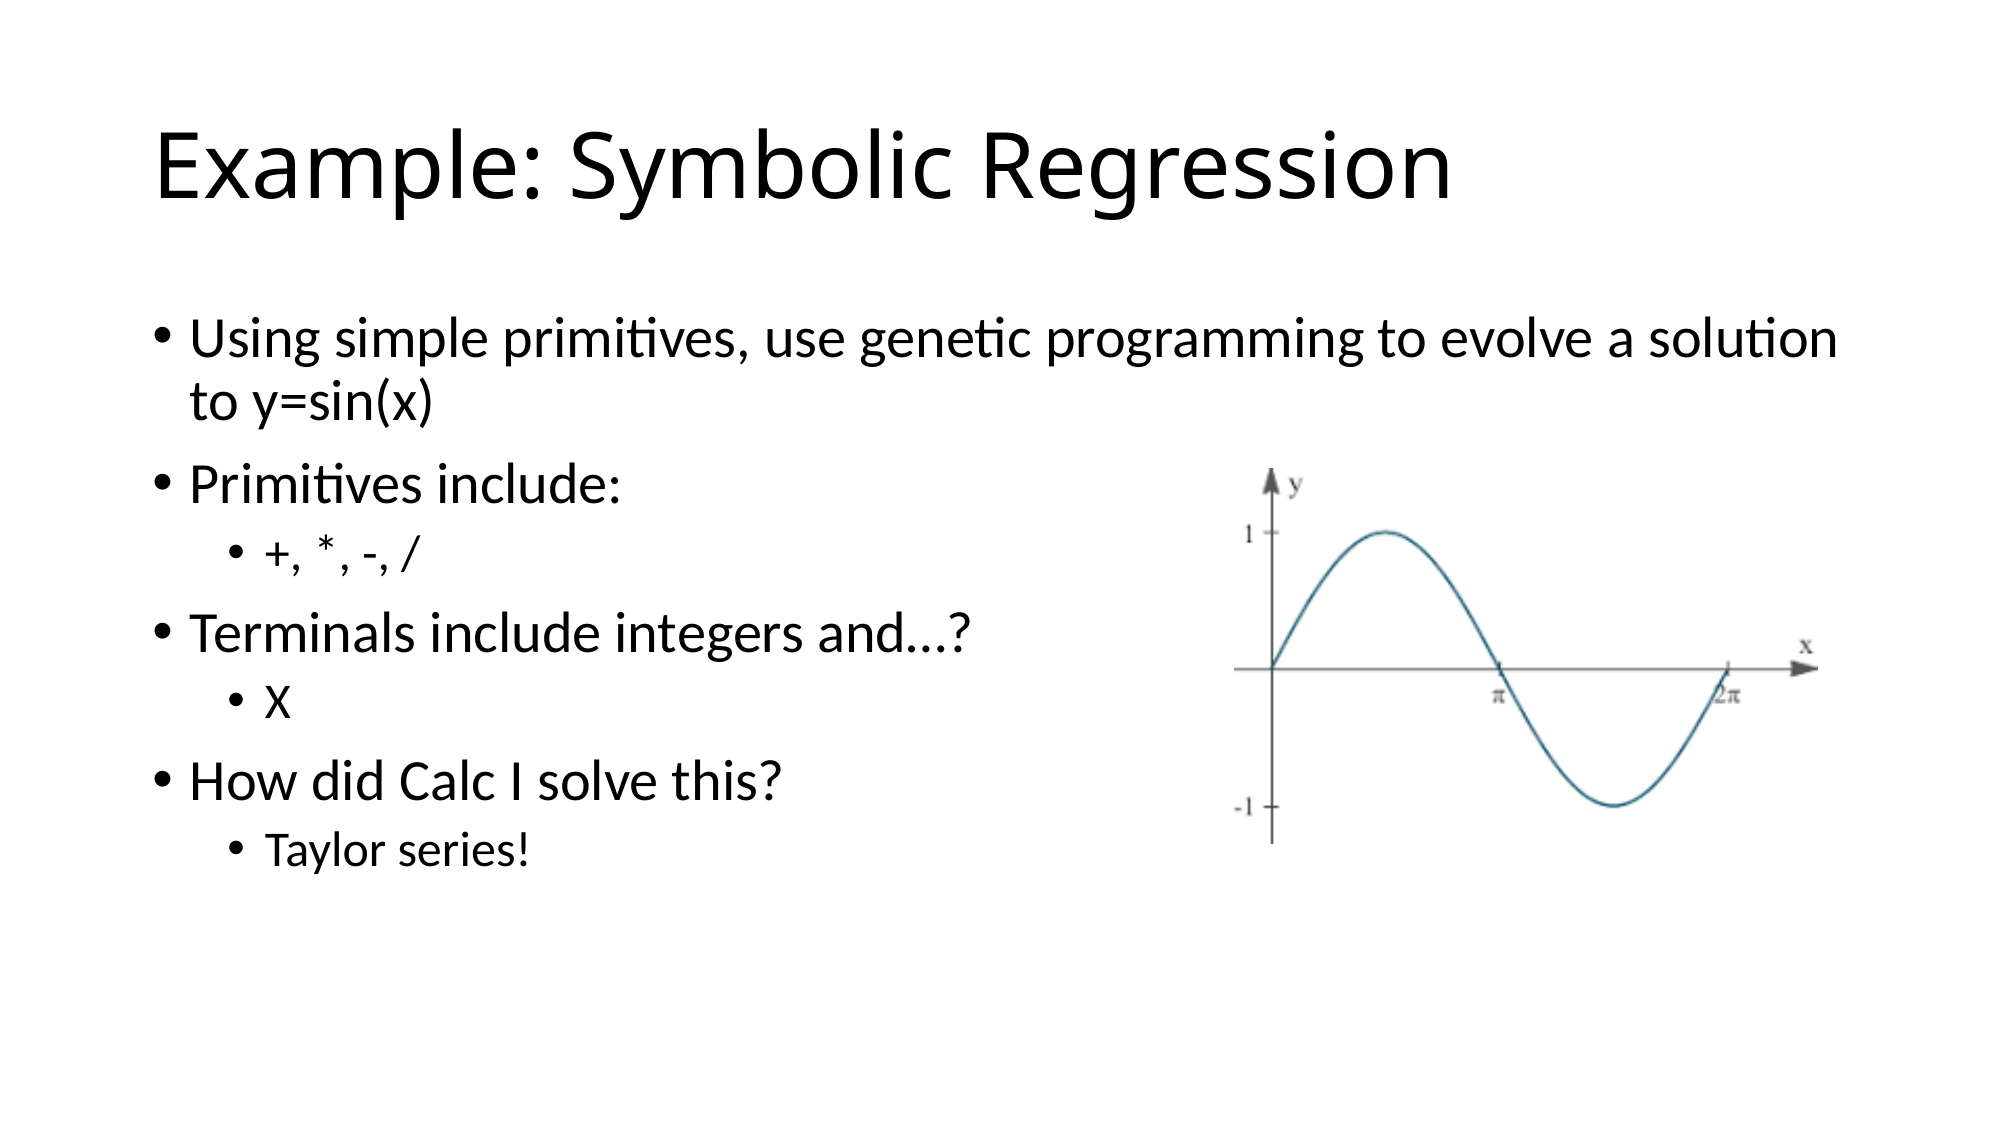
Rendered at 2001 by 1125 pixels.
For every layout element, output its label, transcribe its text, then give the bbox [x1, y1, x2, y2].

title Example: Symbolic Regression [137, 59, 1863, 278]
list Using simple primitives, use genetic programming to evolve a solution to y=sin(x) Primitives include: +, *, -, / Terminals include integers and…? X How did Calc I solve this? Taylor series! [137, 299, 1863, 1014]
picture [1234, 468, 1818, 844]
